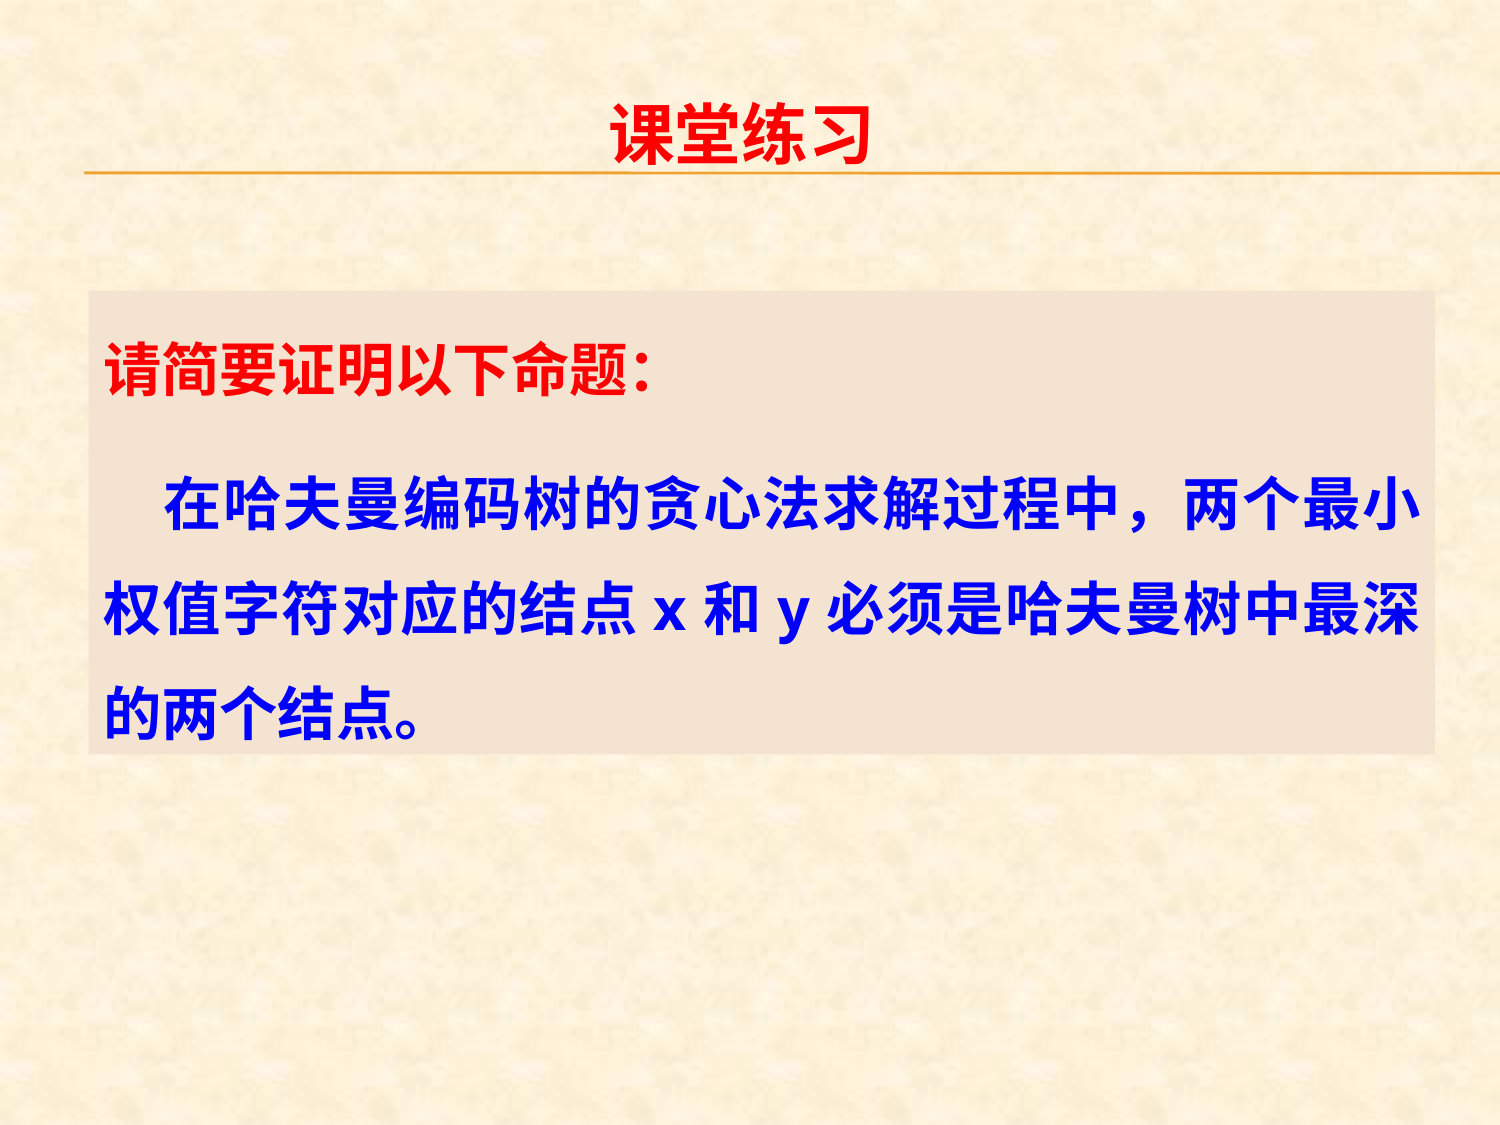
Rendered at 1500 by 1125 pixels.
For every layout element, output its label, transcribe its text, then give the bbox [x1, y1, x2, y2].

text_box 课堂练习 [395, 45, 1088, 181]
text_box 请简要证明以下命题： 在哈夫曼编码树的贪心法求解过程中，两个最小权值字符对应的结点x和y必须是哈夫曼树中最深的两个结点。 [88, 290, 1436, 755]
picture [0, 0, 1500, 1125]
